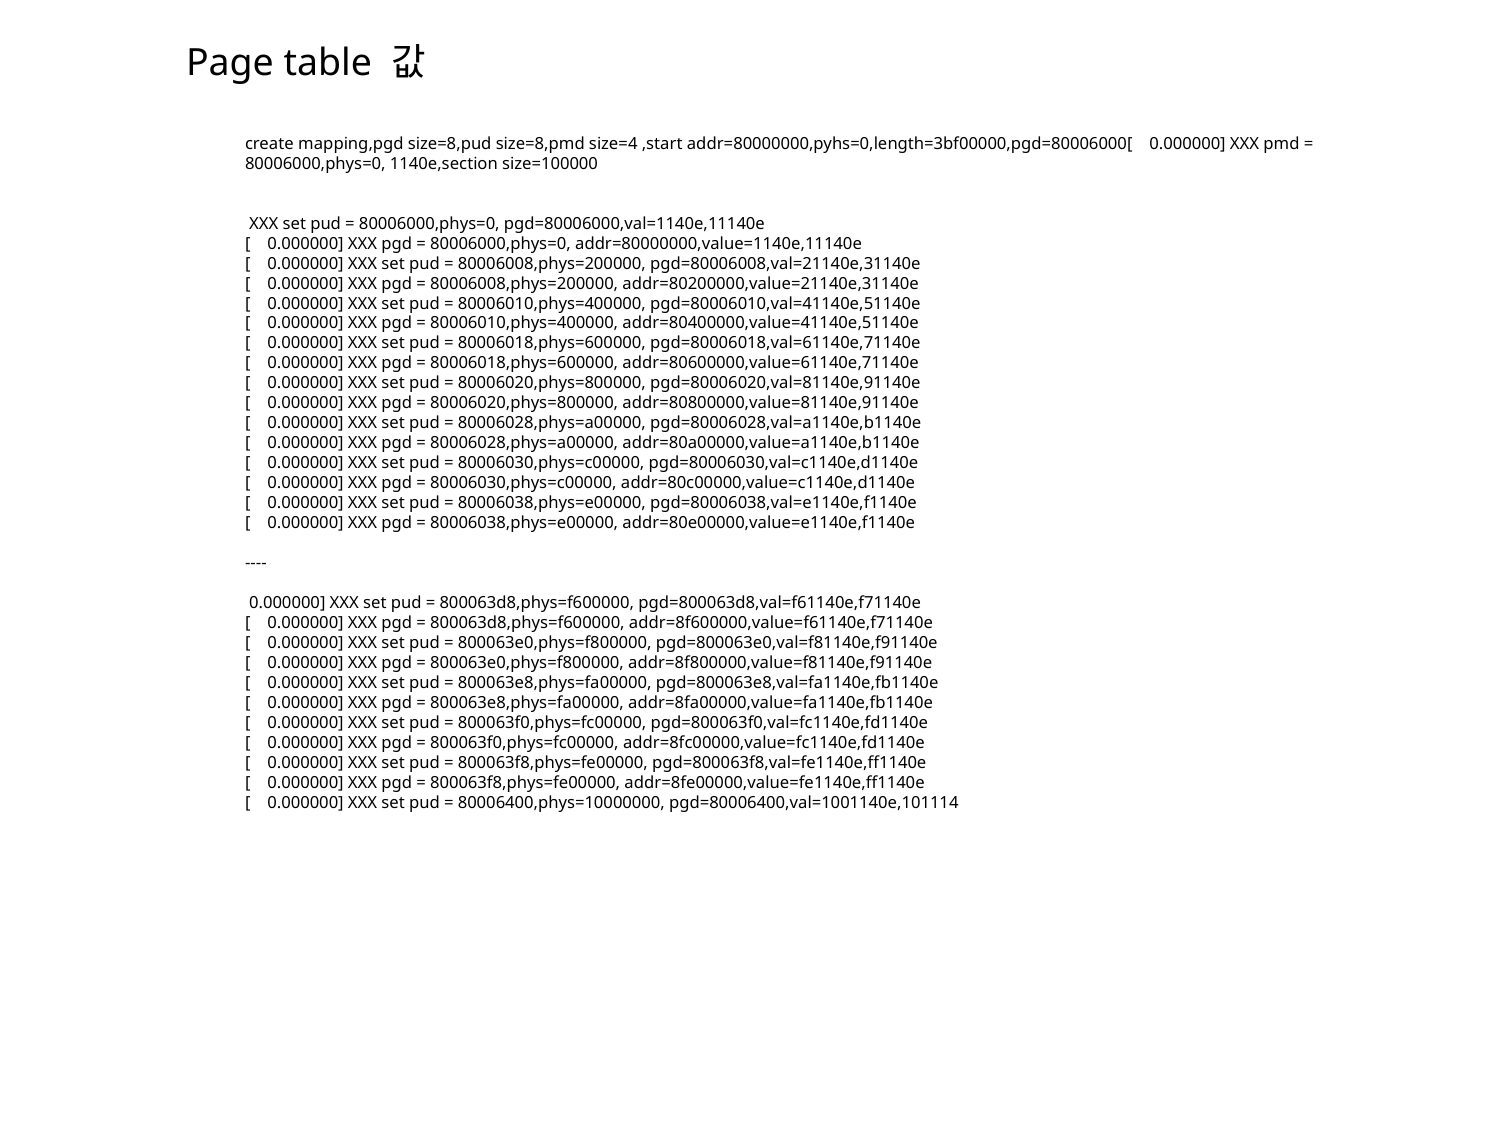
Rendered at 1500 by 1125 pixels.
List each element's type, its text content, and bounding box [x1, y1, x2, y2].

text_box Page table 값 [171, 30, 939, 91]
text_box create mapping,pgd size=8,pud size=8,pmd size=4 ,start addr=80000000,pyhs=0,length=3bf00000,pgd=80006000[ 0.000000] XXX pmd = 80006000,phys=0, 1140e,section size=100000 XXX set pud = 80006000,phys=0, pgd=80006000,val=1140e,11140e [ 0.000000] XXX pgd = 80006000,phys=0, addr=80000000,value=1140e,11140e [ 0.000000] XXX set pud = 80006008,phys=200000, pgd=80006008,val=21140e,31140e [ 0.000000] XXX pgd = 80006008,phys=200000, addr=80200000,value=21140e,31140e [ 0.000000] XXX set pud = 80006010,phys=400000, pgd=80006010,val=41140e,51140e [ 0.000000] XXX pgd = 80006010,phys=400000, addr=80400000,value=41140e,51140e [ 0.000000] XXX set pud = 80006018,phys=600000, pgd=80006018,val=61140e,71140e [ 0.000000] XXX pgd = 80006018,phys=600000, addr=80600000,value=61140e,71140e [ 0.000000] XXX set pud = 80006020,phys=800000, pgd=80006020,val=81140e,91140e [ 0.000000] XXX pgd = 80006020,phys=800000, addr=80800000,value=81140e,91140e [ 0.000000] XXX set pud = 80006028,phys=a00000, pgd=80006028,val=a1140e,b1140e [ 0.000000] XXX pgd = 80006028,phys=a00000, addr=80a00000,value=a1140e,b1140e [ 0.000000] XXX set pud = 80006030,phys=c00000, pgd=80006030,val=c1140e,d1140e [ 0.000000] XXX pgd = 80006030,phys=c00000, addr=80c00000,value=c1140e,d1140e [ 0.000000] XXX set pud = 80006038,phys=e00000, pgd=80006038,val=e1140e,f1140e [ 0.000000] XXX pgd = 80006038,phys=e00000, addr=80e00000,value=e1140e,f1140e ---- 0.000000] XXX set pud = 800063d8,phys=f600000, pgd=800063d8,val=f61140e,f71140e [ 0.000000] XXX pgd = 800063d8,phys=f600000, addr=8f600000,value=f61140e,f71140e [ 0.000000] XXX set pud = 800063e0,phys=f800000, pgd=800063e0,val=f81140e,f91140e [ 0.000000] XXX pgd = 800063e0,phys=f800000, addr=8f800000,value=f81140e,f91140e [ 0.000000] XXX set pud = 800063e8,phys=fa00000, pgd=800063e8,val=fa1140e,fb1140e [ 0.000000] XXX pgd = 800063e8,phys=fa00000, addr=8fa00000,value=fa1140e,fb1140e [ 0.000000] XXX set pud = 800063f0,phys=fc00000, pgd=800063f0,val=fc1140e,fd1140e [ 0.000000] XXX pgd = 800063f0,phys=fc00000, addr=8fc00000,value=fc1140e,fd1140e [ 0.000000] XXX set pud = 800063f8,phys=fe00000, pgd=800063f8,val=fe1140e,ff1140e [ 0.000000] XXX pgd = 800063f8,phys=fe00000, addr=8fe00000,value=fe1140e,ff1140e [ 0.000000] XXX set pud = 80006400,phys=10000000, pgd=80006400,val=1001140e,101114 [230, 125, 1400, 819]
